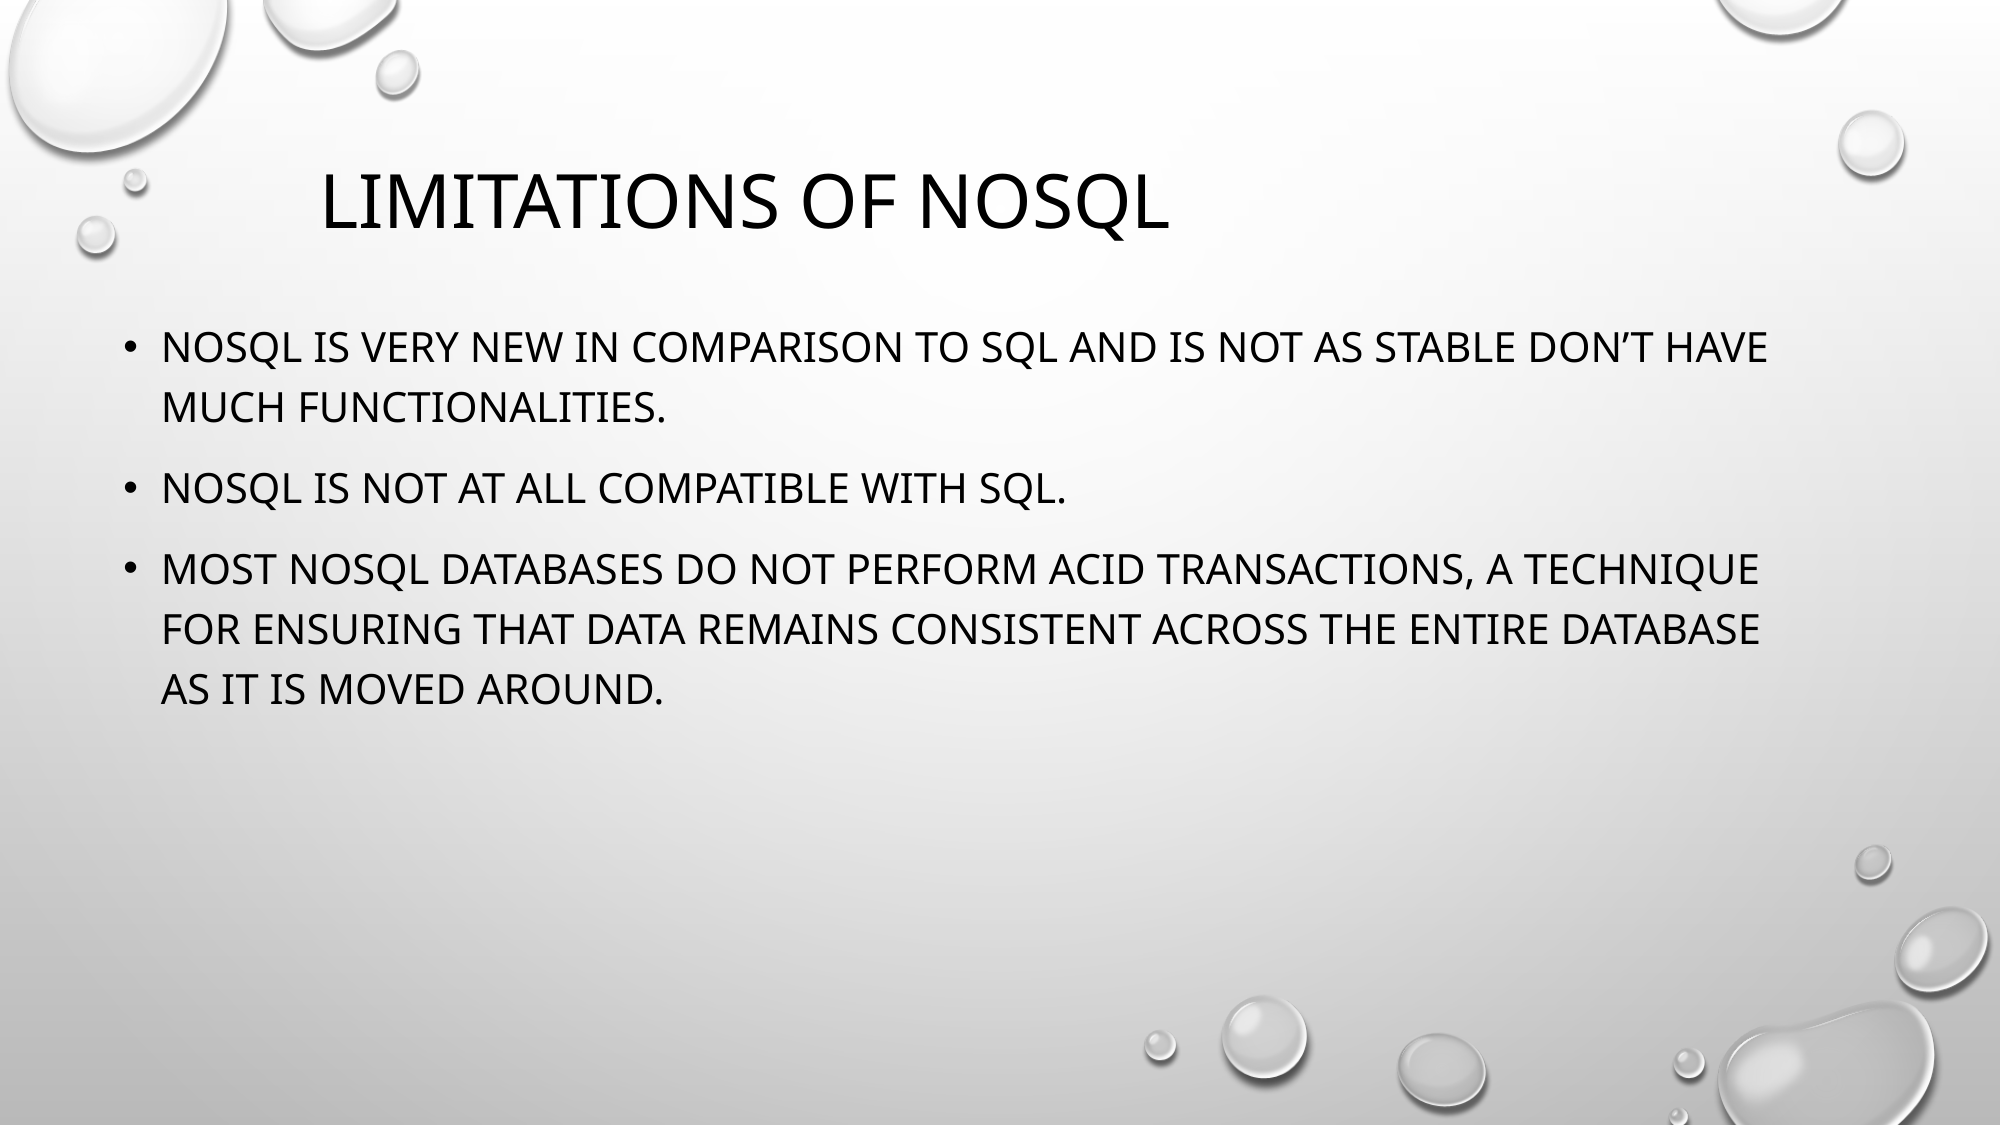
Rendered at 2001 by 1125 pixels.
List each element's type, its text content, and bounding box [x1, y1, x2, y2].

picture [0, 0, 2000, 1125]
list NoSQL is very new in comparison to SQL and is not as stable don’t have much functionalities. NoSQL is not at all compatible with SQL. Most NoSQL databases do not perform ACID transactions, a technique for ensuring that data remains consistent across the entire database as it is moved around. [108, 303, 1809, 866]
title Limitations of nosql [0, 73, 1596, 336]
